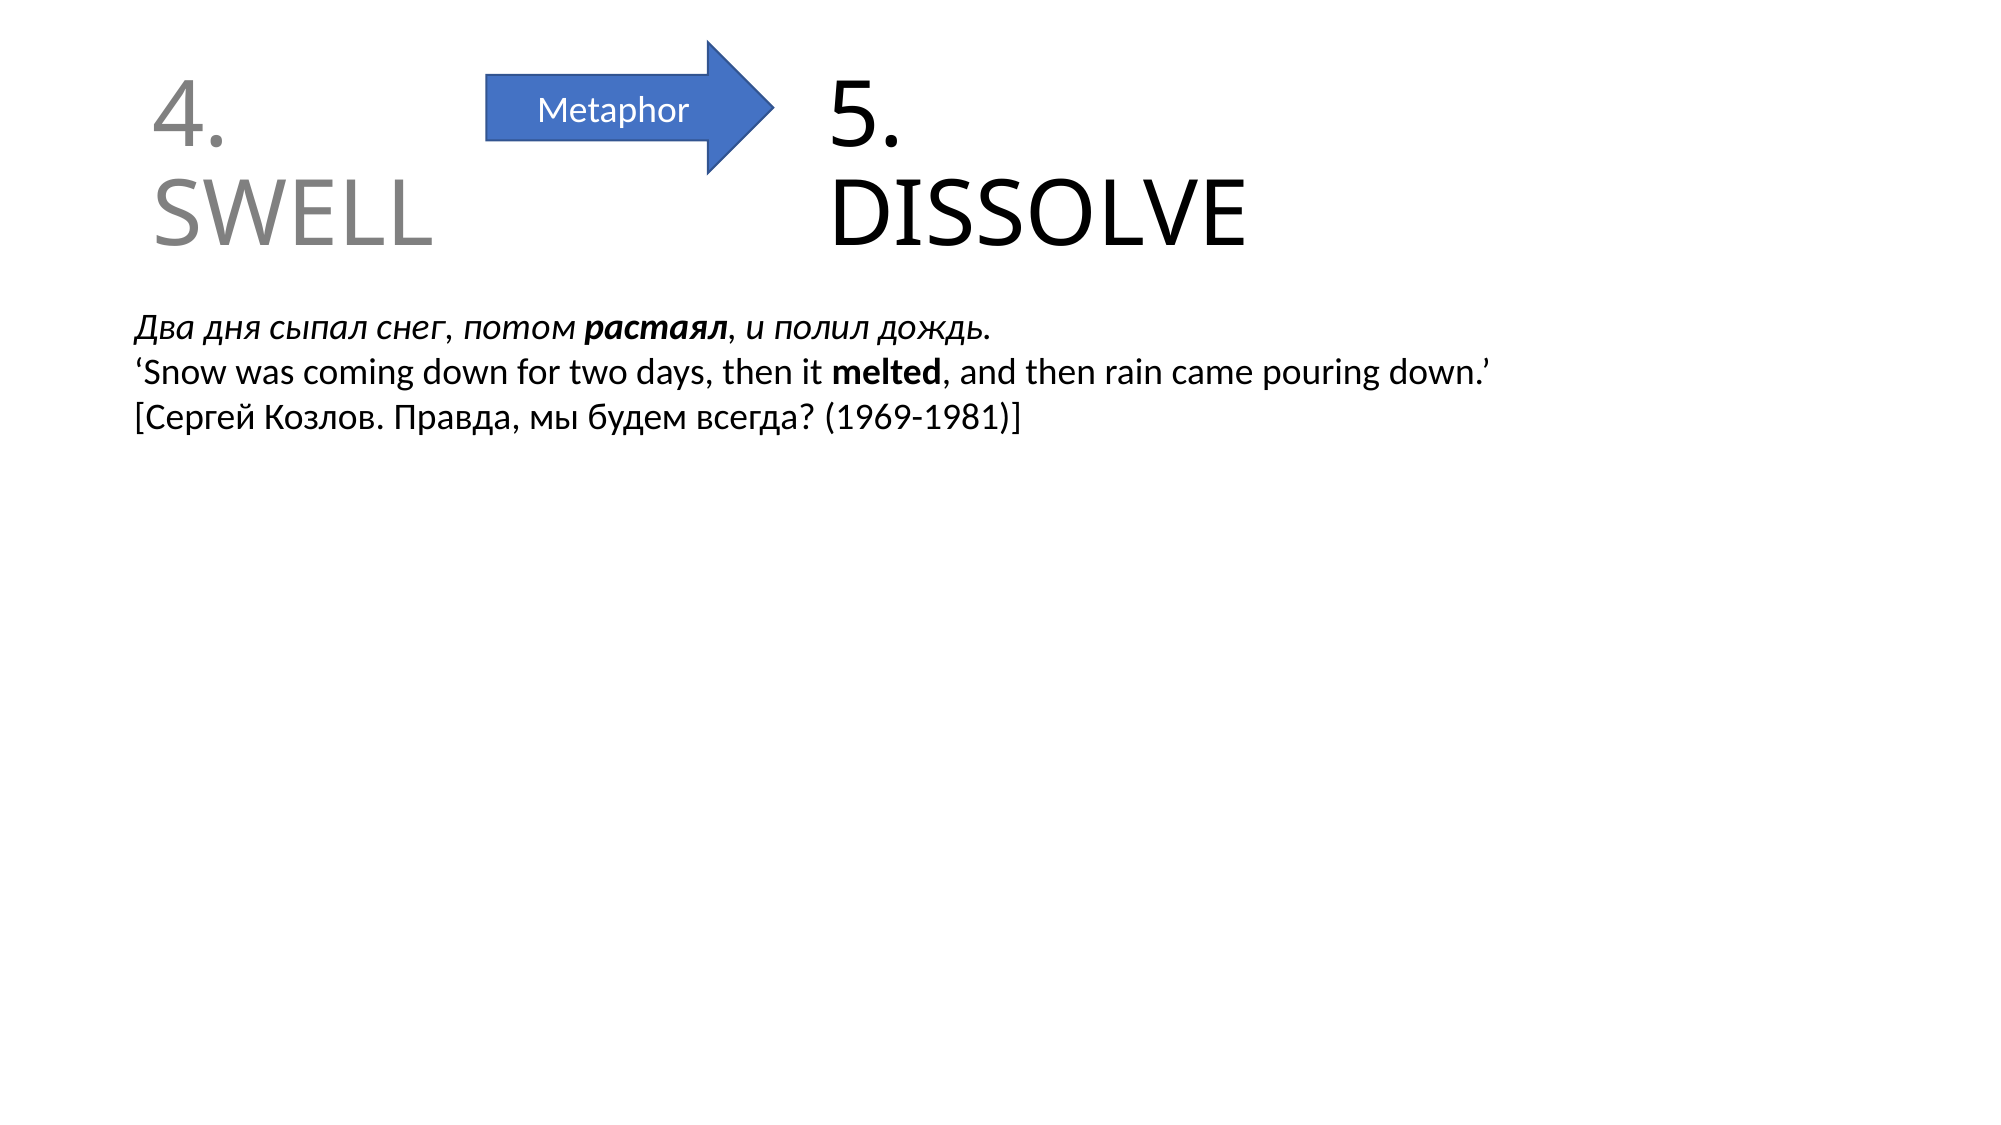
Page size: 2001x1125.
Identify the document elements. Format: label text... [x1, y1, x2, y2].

text_box 4. swell [137, 59, 513, 278]
text_box Metaphor [485, 39, 775, 176]
text_box 5. dissolve [812, 59, 1289, 278]
text_box Два дня сыпал снег, потом растаял, и полил дождь. ‘Snow was coming down for two days, then it melted, and then rain came pouring down.’ [Сергей Козлов. Правда, мы будем всегда? (1969-1981)] [119, 294, 1507, 445]
